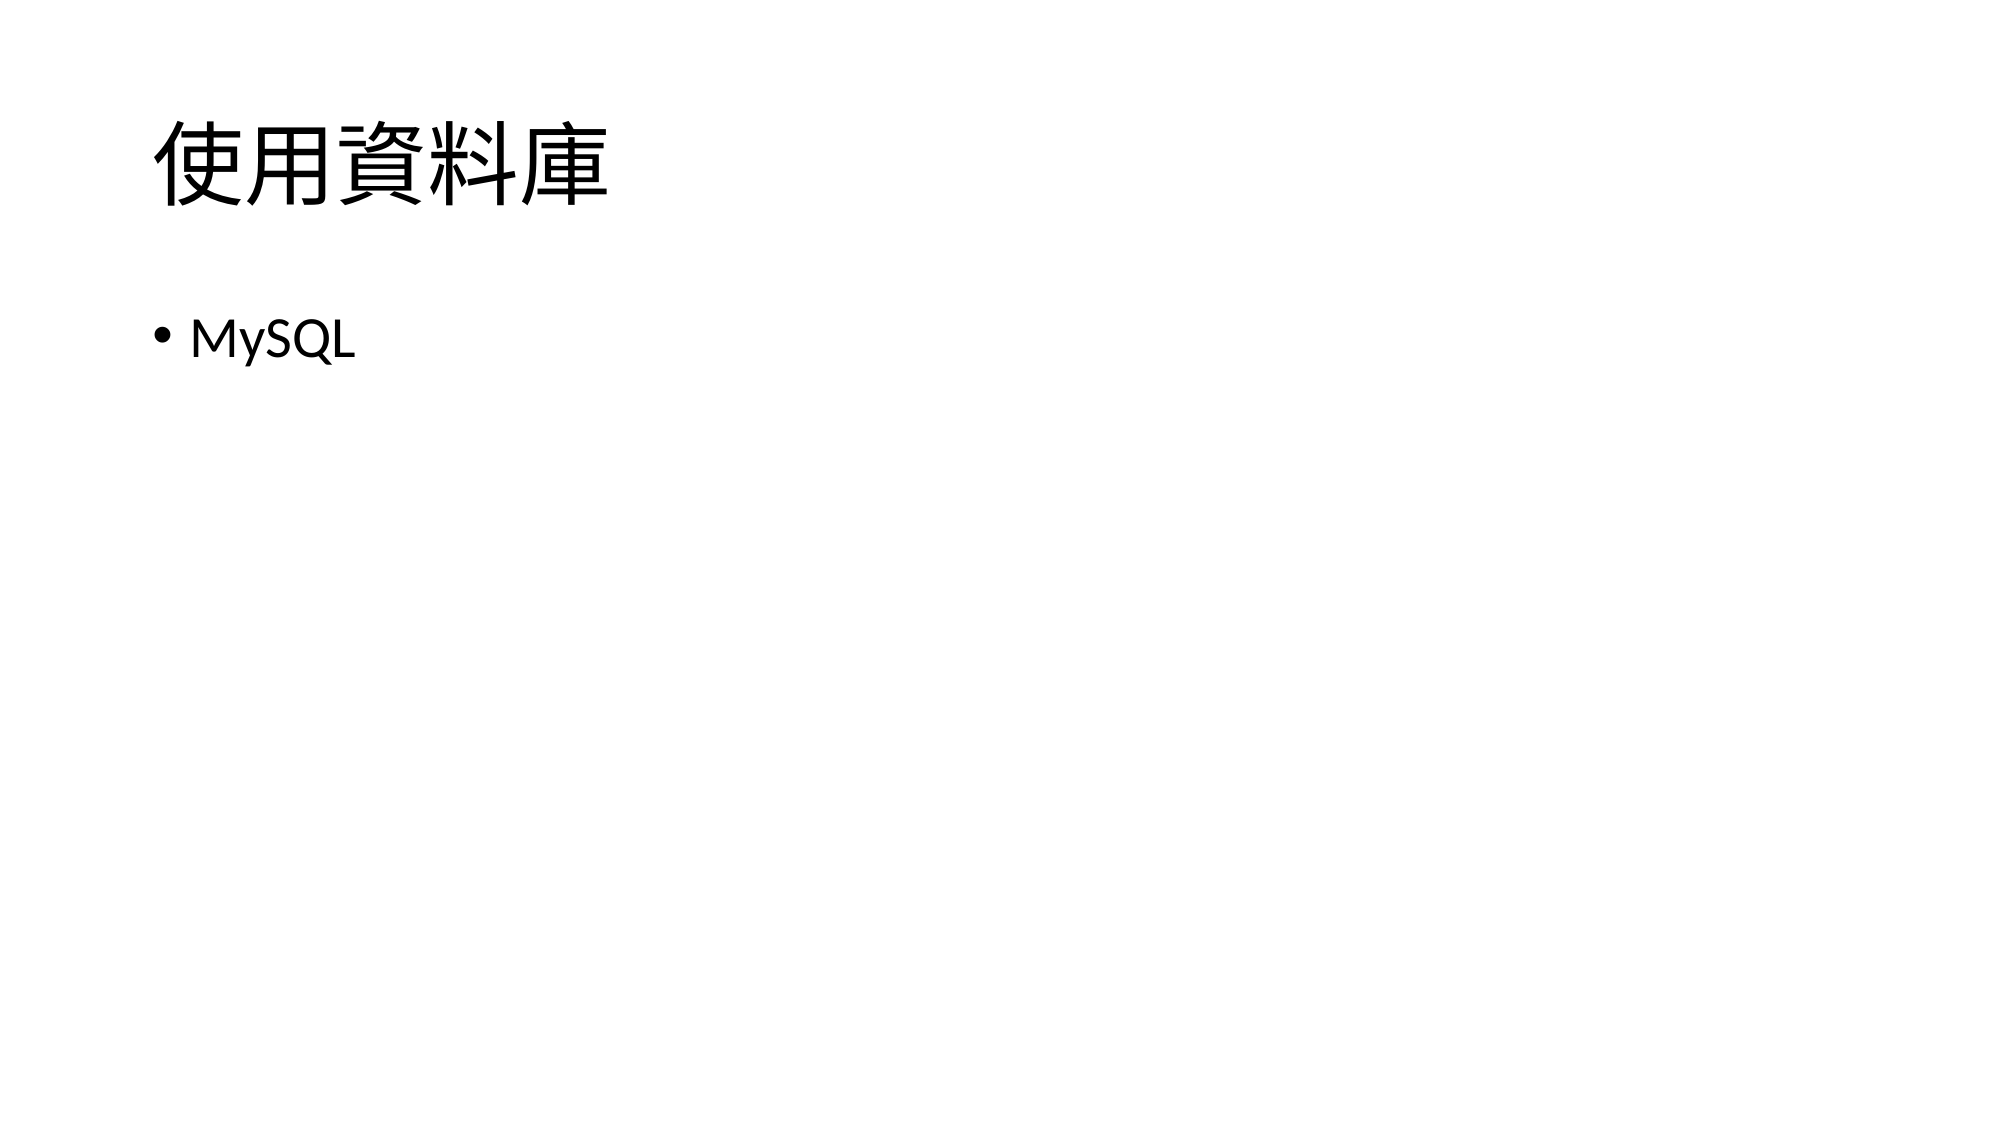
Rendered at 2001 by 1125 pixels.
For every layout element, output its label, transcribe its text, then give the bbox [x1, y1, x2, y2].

title 使用資料庫 [137, 59, 1863, 278]
list MySQL [137, 299, 1863, 1014]
